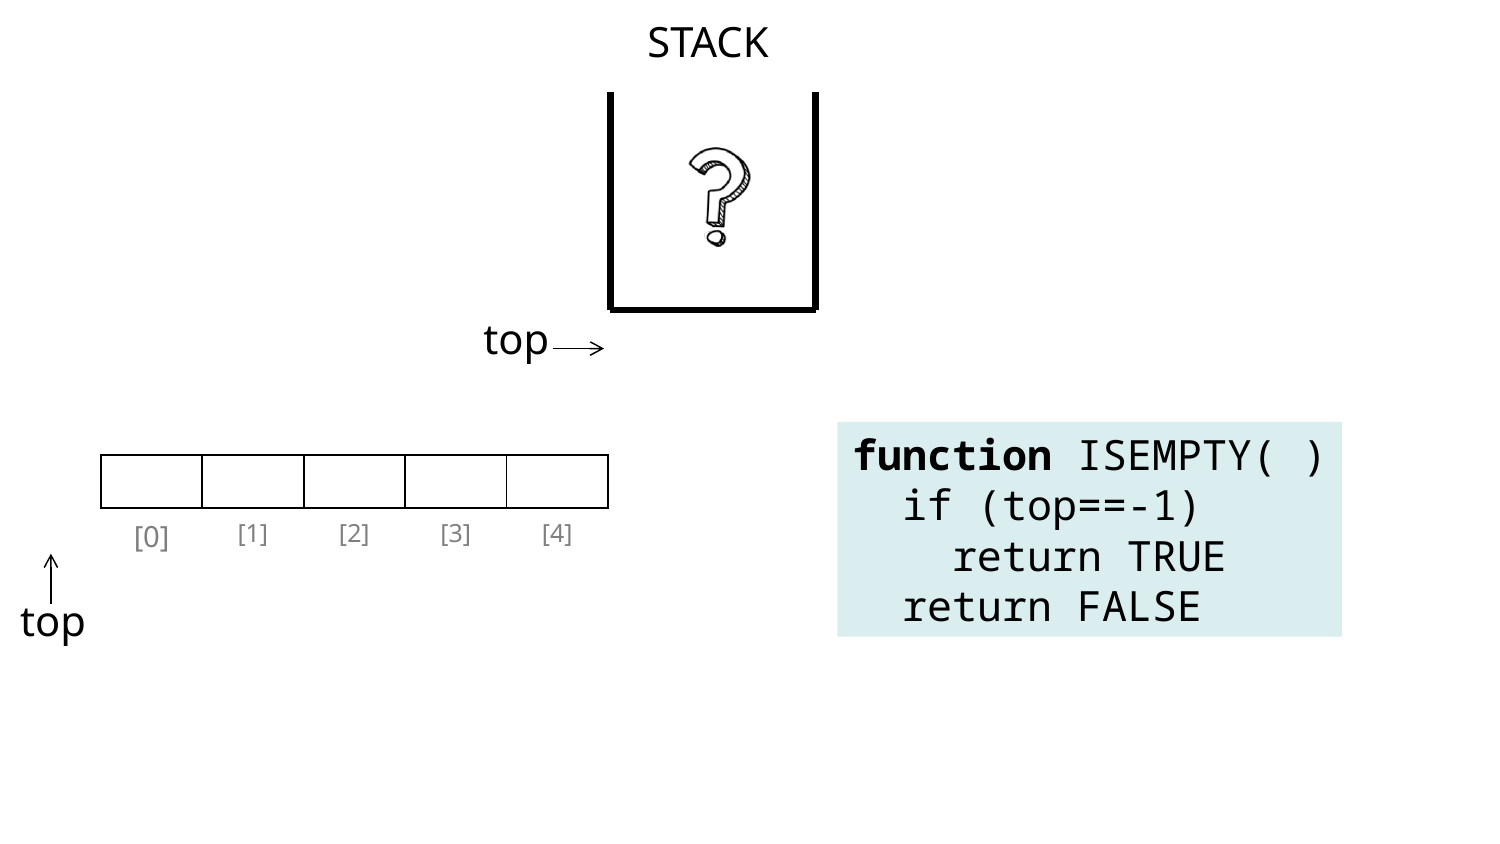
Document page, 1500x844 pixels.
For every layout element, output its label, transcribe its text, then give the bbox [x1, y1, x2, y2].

table_cell [0] [101, 509, 202, 563]
text_box top [468, 305, 575, 379]
table_cell [1] [202, 509, 304, 563]
table_header [102, 456, 201, 507]
text_box function ISEMPTY( ) if (top==-1) return TRUE return FALSE [837, 421, 1342, 637]
text_box STACK [632, 8, 805, 81]
table_cell [2] [304, 509, 405, 563]
table_cell [4] [506, 509, 608, 563]
table_cell [3] [405, 509, 506, 563]
table_header [305, 456, 404, 507]
picture [653, 148, 775, 245]
text_box top [5, 587, 112, 660]
table_header [507, 456, 607, 507]
table_header [203, 456, 303, 507]
table_header [406, 456, 506, 507]
